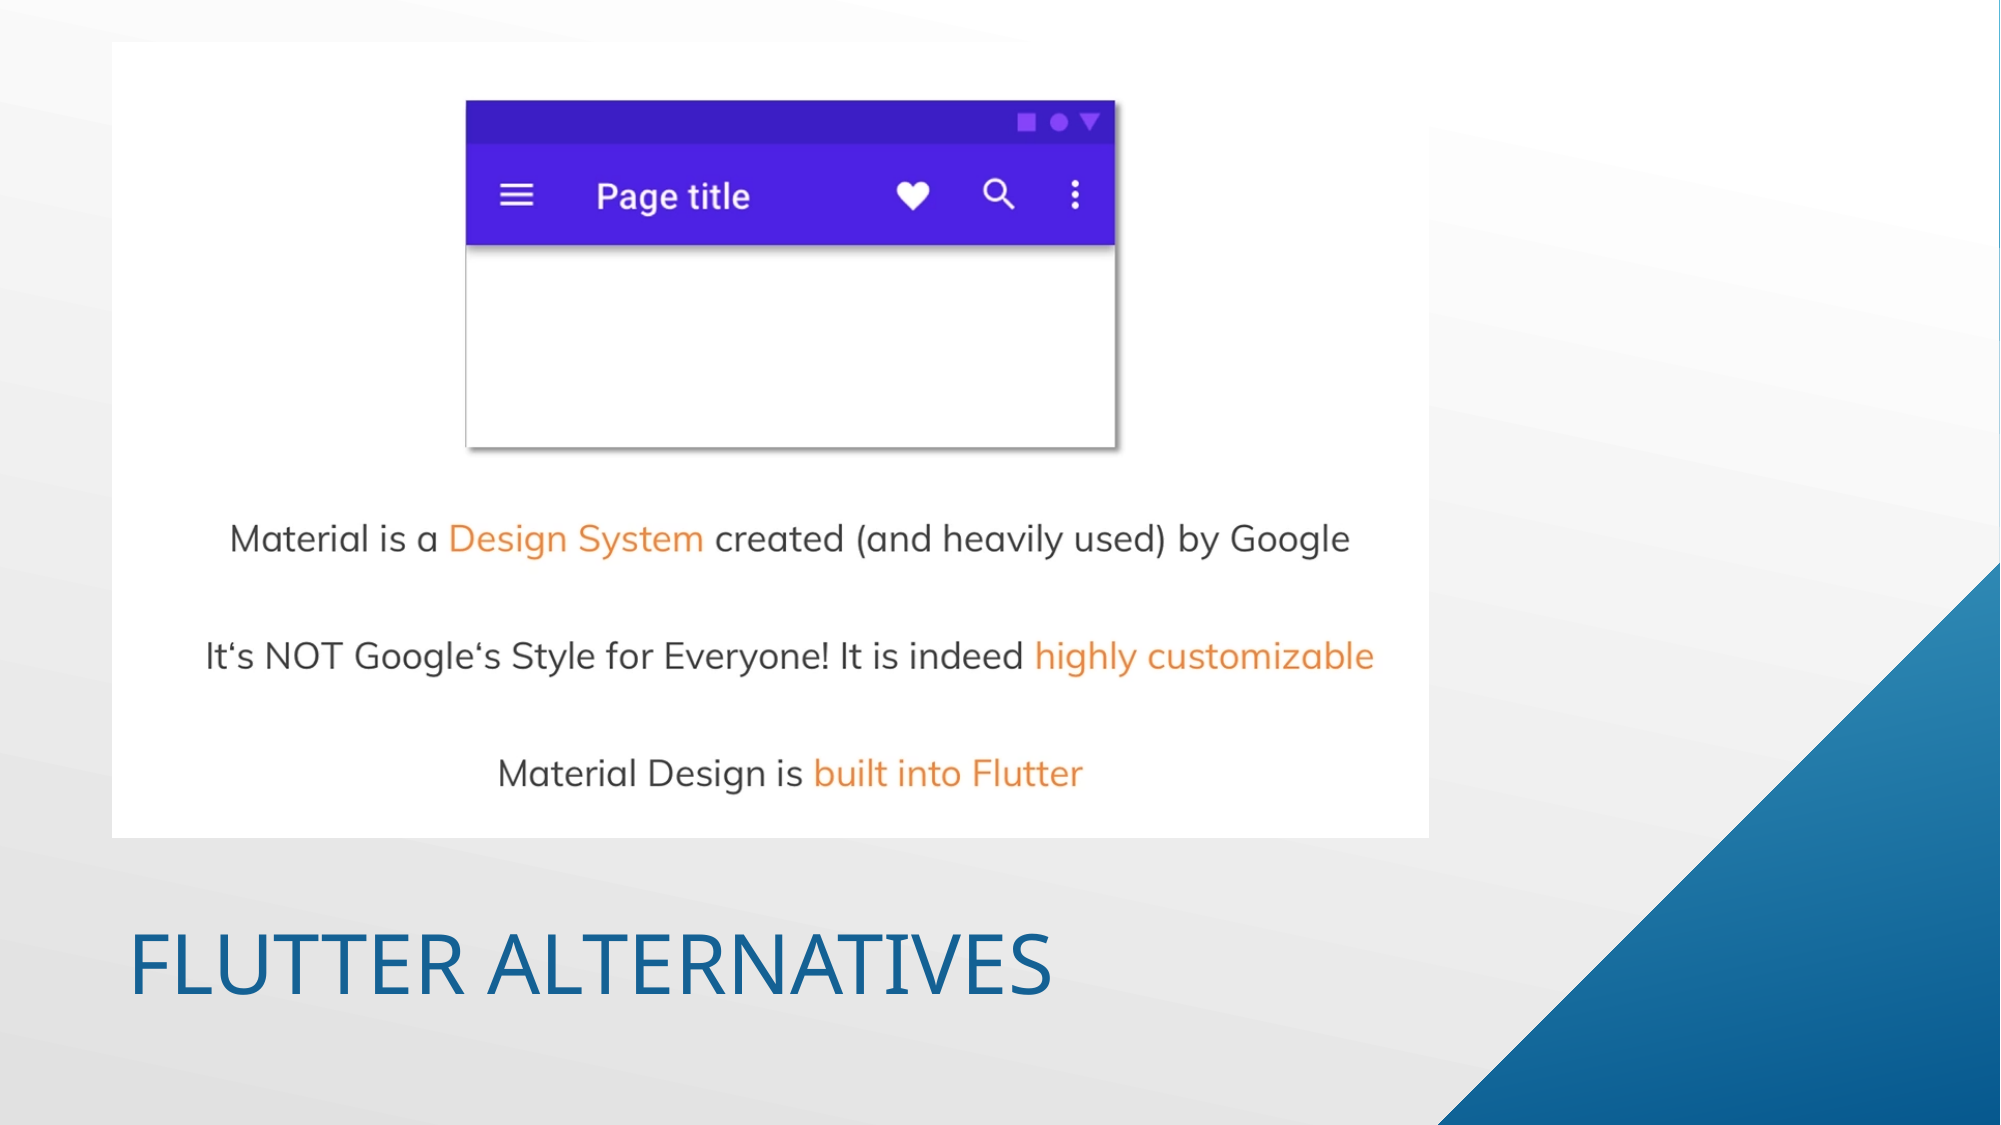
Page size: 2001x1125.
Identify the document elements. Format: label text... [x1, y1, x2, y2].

picture [111, 42, 1429, 838]
text_box [0, 0, 2000, 1125]
text_box [1440, 565, 2000, 1125]
title Flutter Alternatives [112, 837, 1513, 1085]
